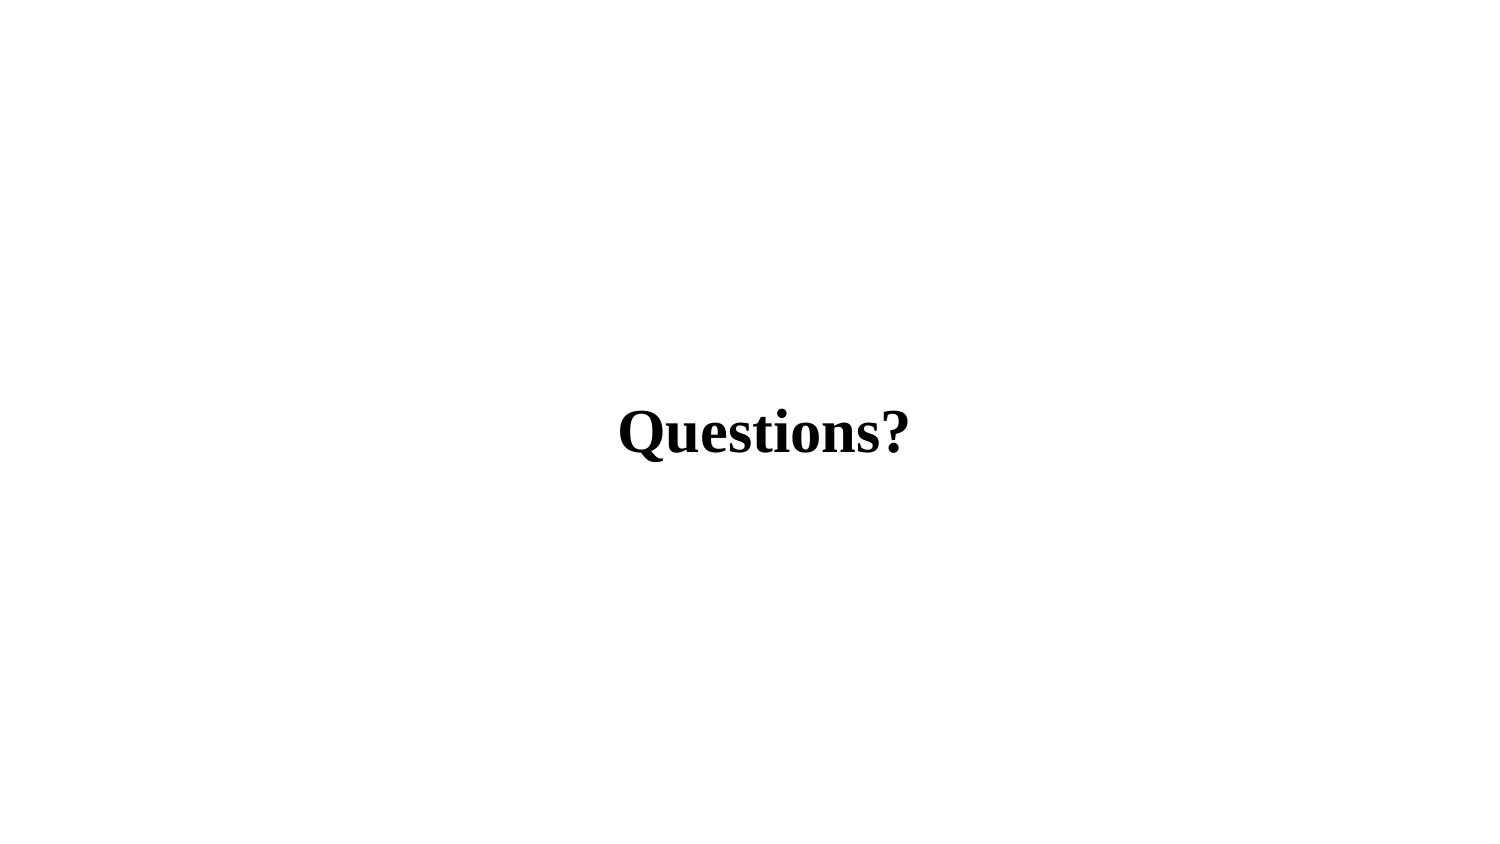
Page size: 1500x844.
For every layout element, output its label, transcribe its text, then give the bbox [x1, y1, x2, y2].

title Questions? [65, 374, 1464, 469]
